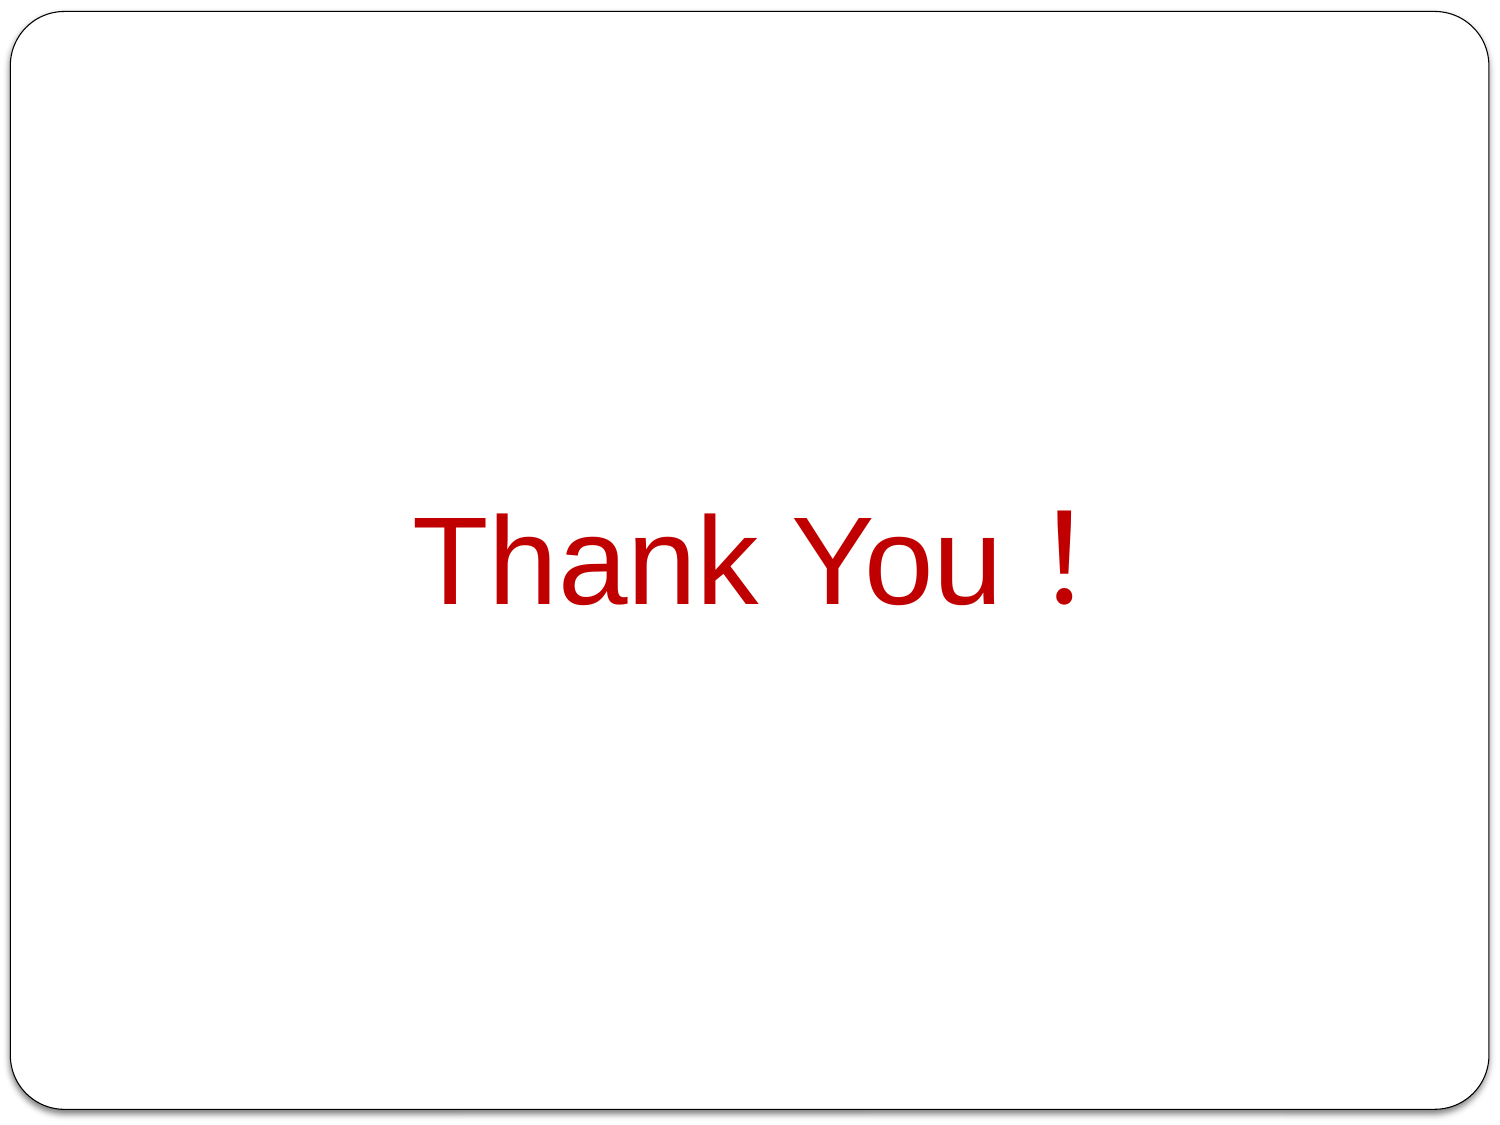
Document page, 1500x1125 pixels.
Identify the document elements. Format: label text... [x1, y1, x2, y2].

list Thank You！ [147, 147, 1424, 899]
